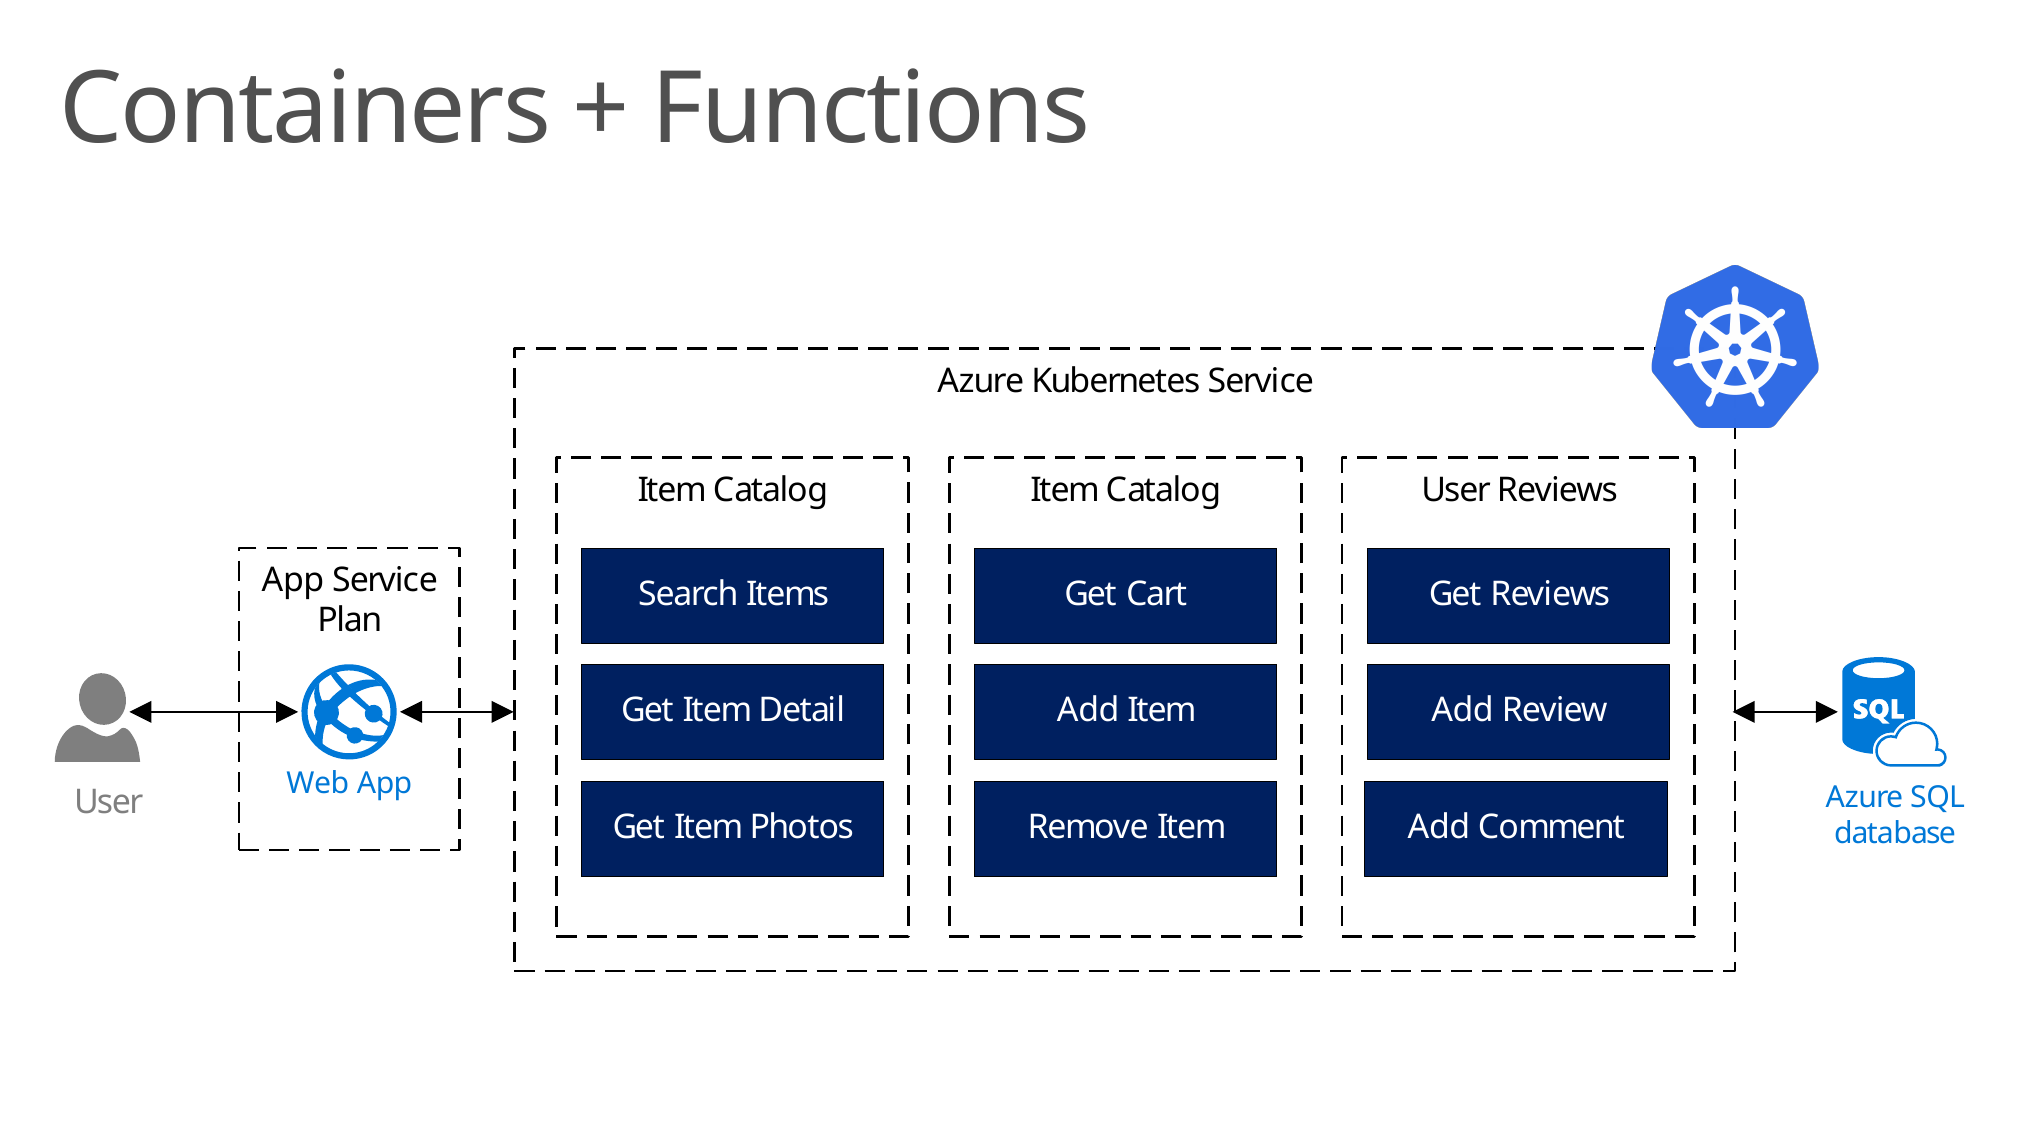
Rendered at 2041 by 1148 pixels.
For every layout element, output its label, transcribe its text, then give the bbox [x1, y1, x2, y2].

text_box Containers + Functions [45, 48, 1996, 199]
picture [50, 261, 1990, 974]
